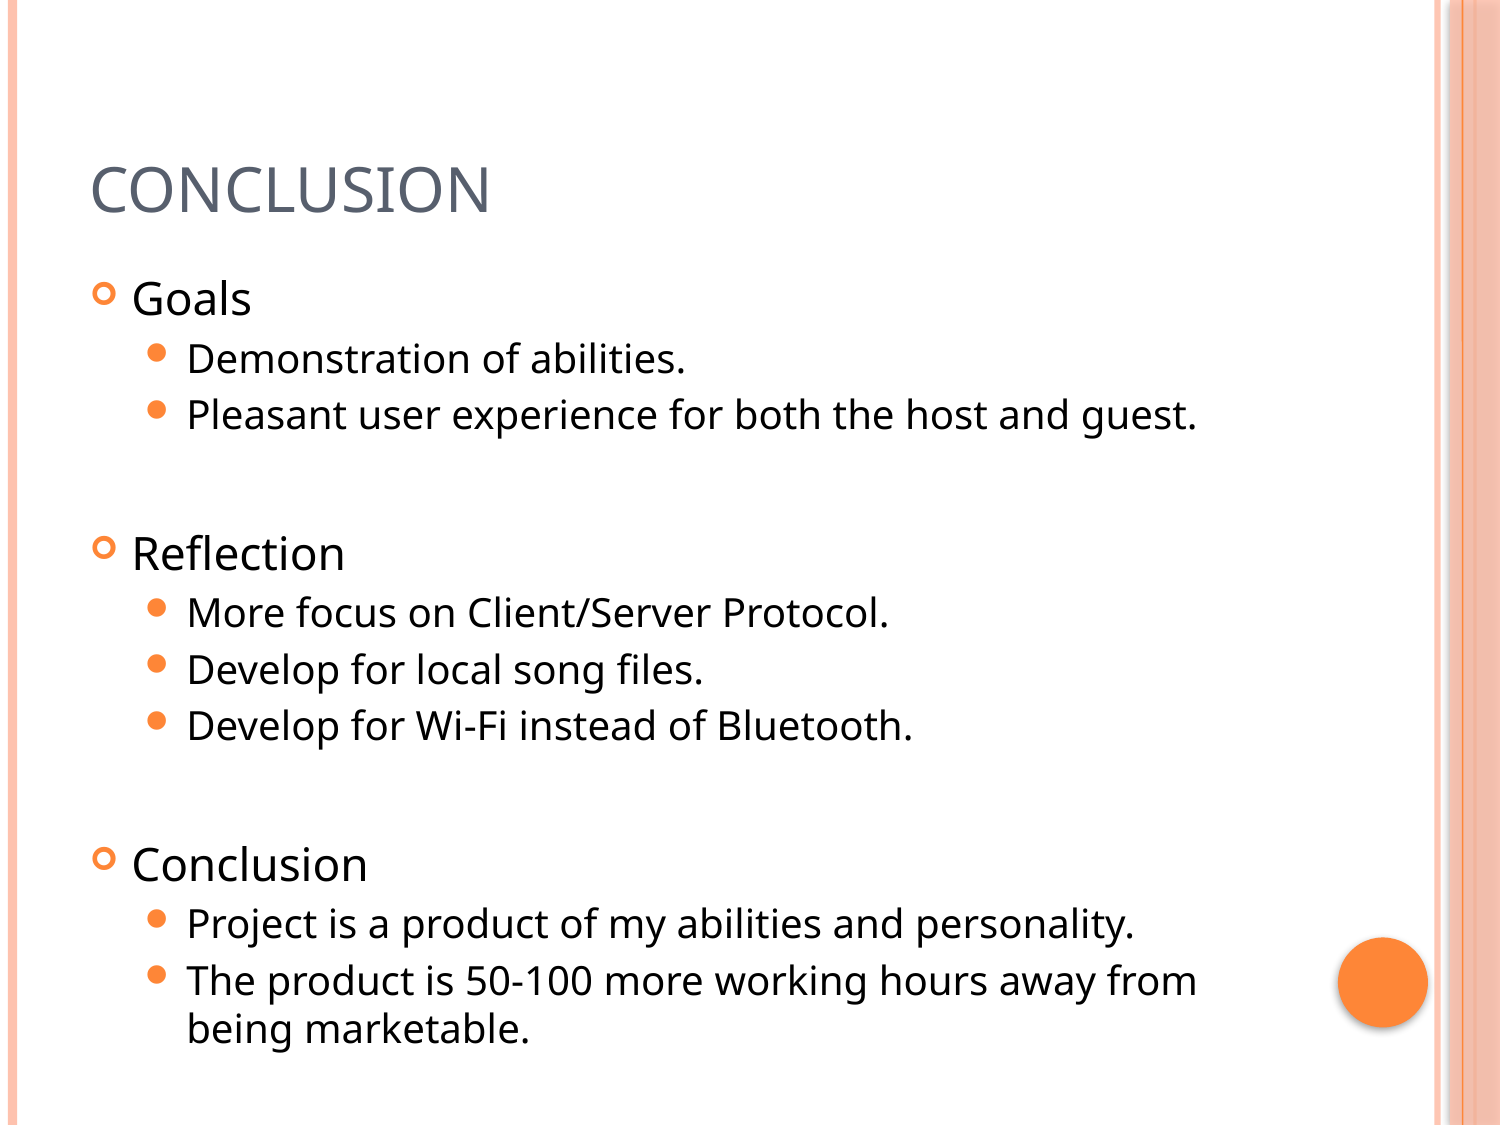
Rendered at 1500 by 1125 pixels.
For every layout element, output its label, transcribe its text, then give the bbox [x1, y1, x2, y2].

title Conclusion [75, 45, 1300, 233]
list Goals Demonstration of abilities. Pleasant user experience for both the host and guest. Reflection More focus on Client/Server Protocol. Develop for local song files. Develop for Wi-Fi instead of Bluetooth. Conclusion Project is a product of my abilities and personality. The product is 50-100 more working hours away from being marketable. [75, 262, 1300, 1062]
